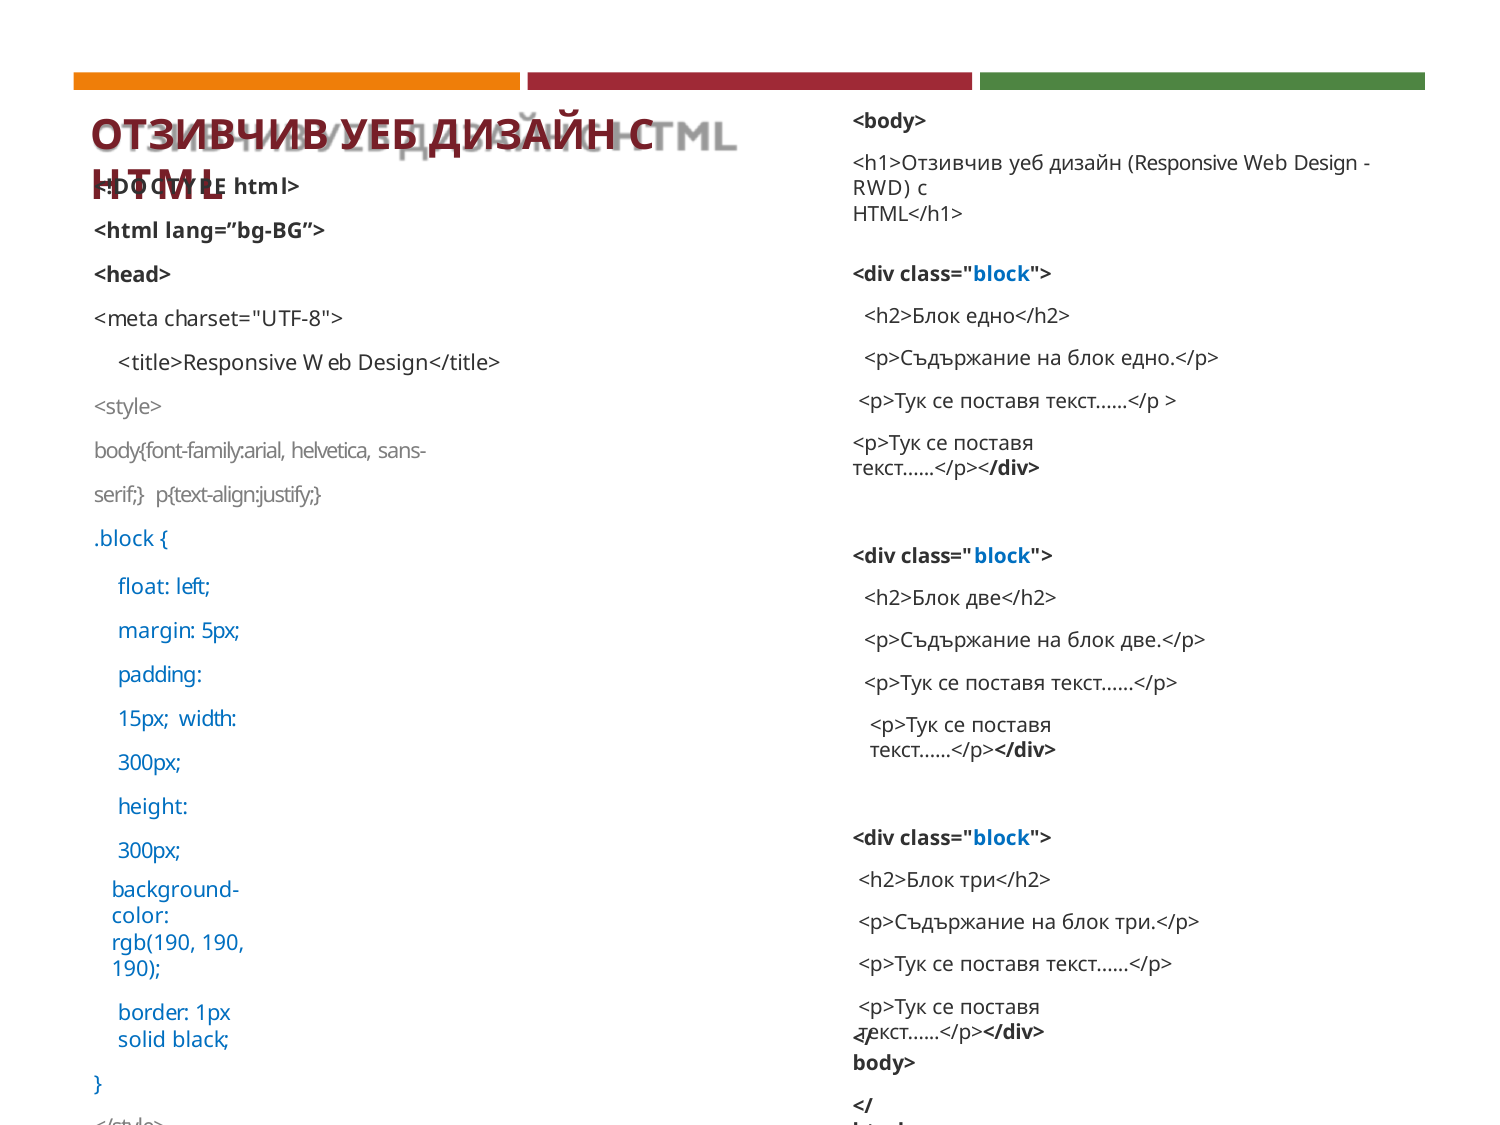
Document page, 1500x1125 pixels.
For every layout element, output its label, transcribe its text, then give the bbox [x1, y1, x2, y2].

text_box <body> <h1>Oтзивчив уеб дизайн (Responsive Web Design - RWD) с HTML</h1> [850, 105, 1400, 226]
text_box </body> </html> [850, 1023, 932, 1125]
list <div class="block"> <h2>Блок едно</h2> <p>Съдържание на блок едно.</p> <p>Тук се поставя текст…...</p > <p>Тук се поставя текст…...</p></div> <div class="block"> <h2>Блок две</h2> <p>Съдържание на блок две.</p> <p>Тук се поставя текст…...</p> <p>Тук се поставя текст…...</p></div> <div class="block"> <h2>Блок три</h2> <p>Съдържание на блок три.</p> <p>Тук се поставя текст…...</p> <p>Тук се поставя текст…...</p></div> [850, 258, 1220, 1044]
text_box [63, 72, 973, 190]
text_box <!DOCTYPE html> <html lang=”bg-BG”> <head> <meta charset="UTF-8"> <title>Responsive Web Design</title> <style> body{font-family:arial, helvetica, sans-serif;} p{text-align:justify;} .block { float: left; margin: 5px; padding: 15px; width: 300px; height: 300px; background-color: rgb(190, 190, 190); border: 1px solid black; } </style> </head> HTML код на пример от фигура 14.2. Блоковете се позиционират в ляво и при различни резолюции на екрана се подреждат един след друг. [88, 198, 741, 1125]
